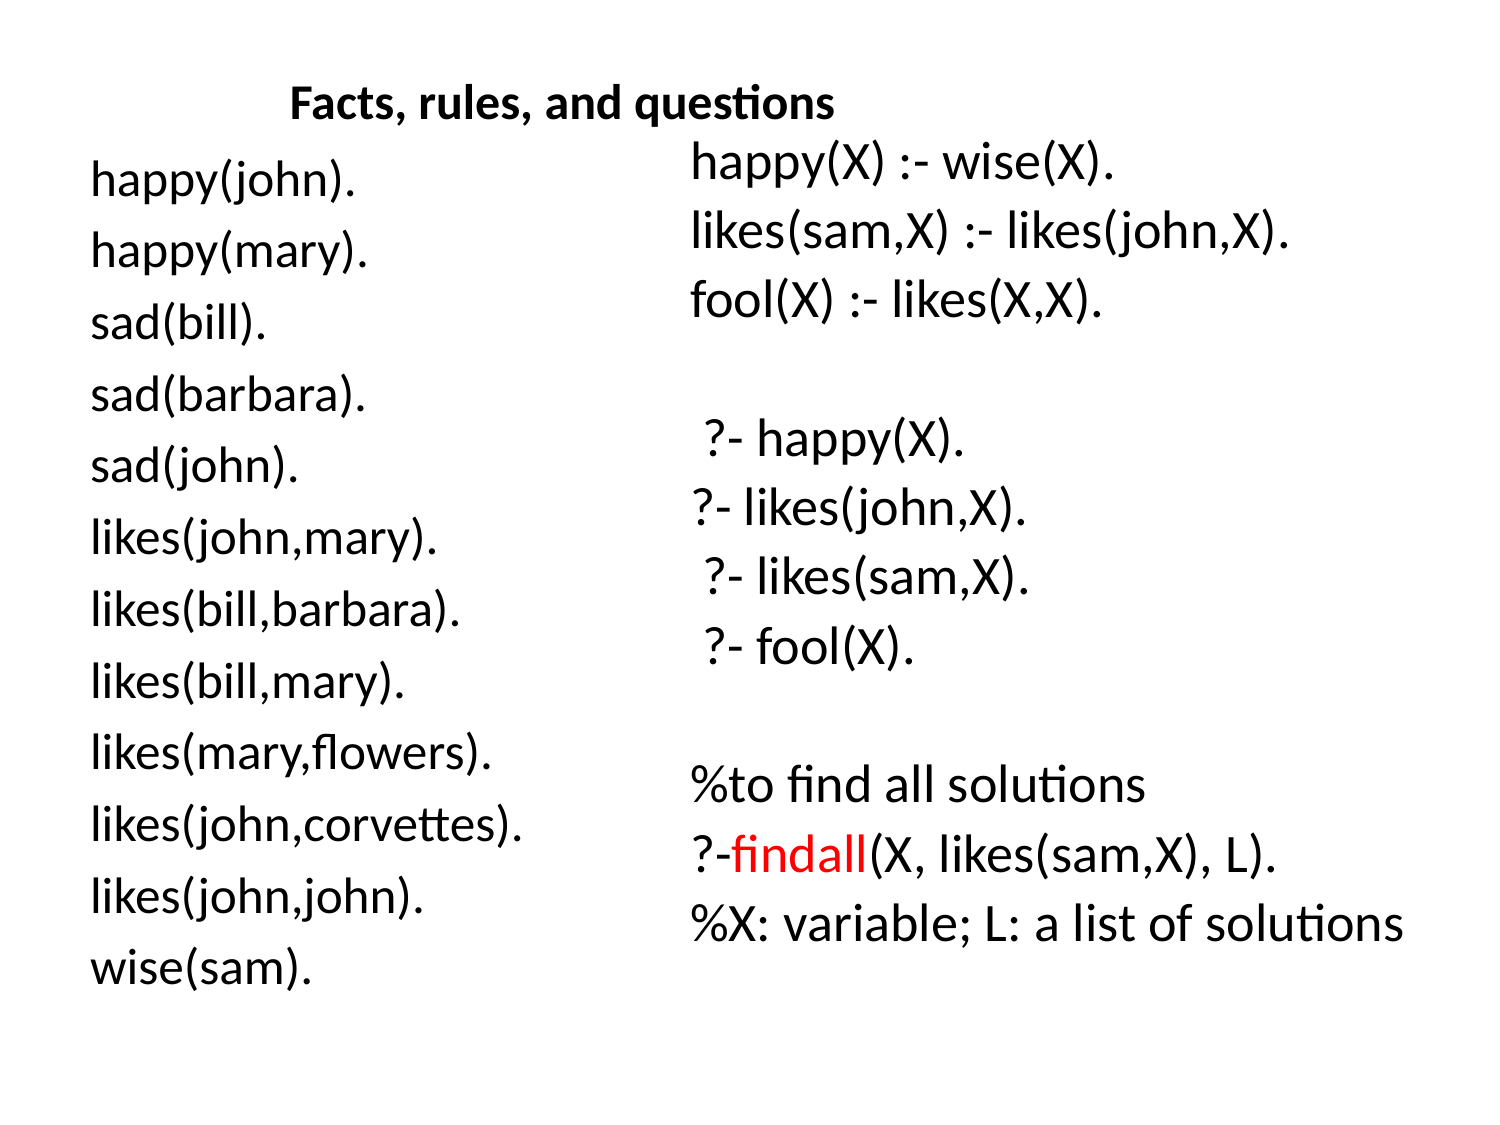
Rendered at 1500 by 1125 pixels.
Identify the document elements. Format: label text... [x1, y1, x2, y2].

list happy(X) :- wise(X). likes(sam,X) :- likes(john,X). fool(X) :- likes(X,X). ?- happy(X). ?- likes(john,X). ?- likes(sam,X). ?- fool(X). %to find all solutions ?-findall(X, likes(sam,X), L). %X: variable; L: a list of solutions [675, 125, 1425, 1005]
text_box Facts, rules, and questions [274, 62, 1013, 138]
list happy(john). happy(mary). sad(bill). sad(barbara). sad(john). likes(john,mary). likes(bill,barbara). likes(bill,mary). likes(mary,flowers). likes(john,corvettes). likes(john,john). wise(sam). [75, 137, 675, 1005]
